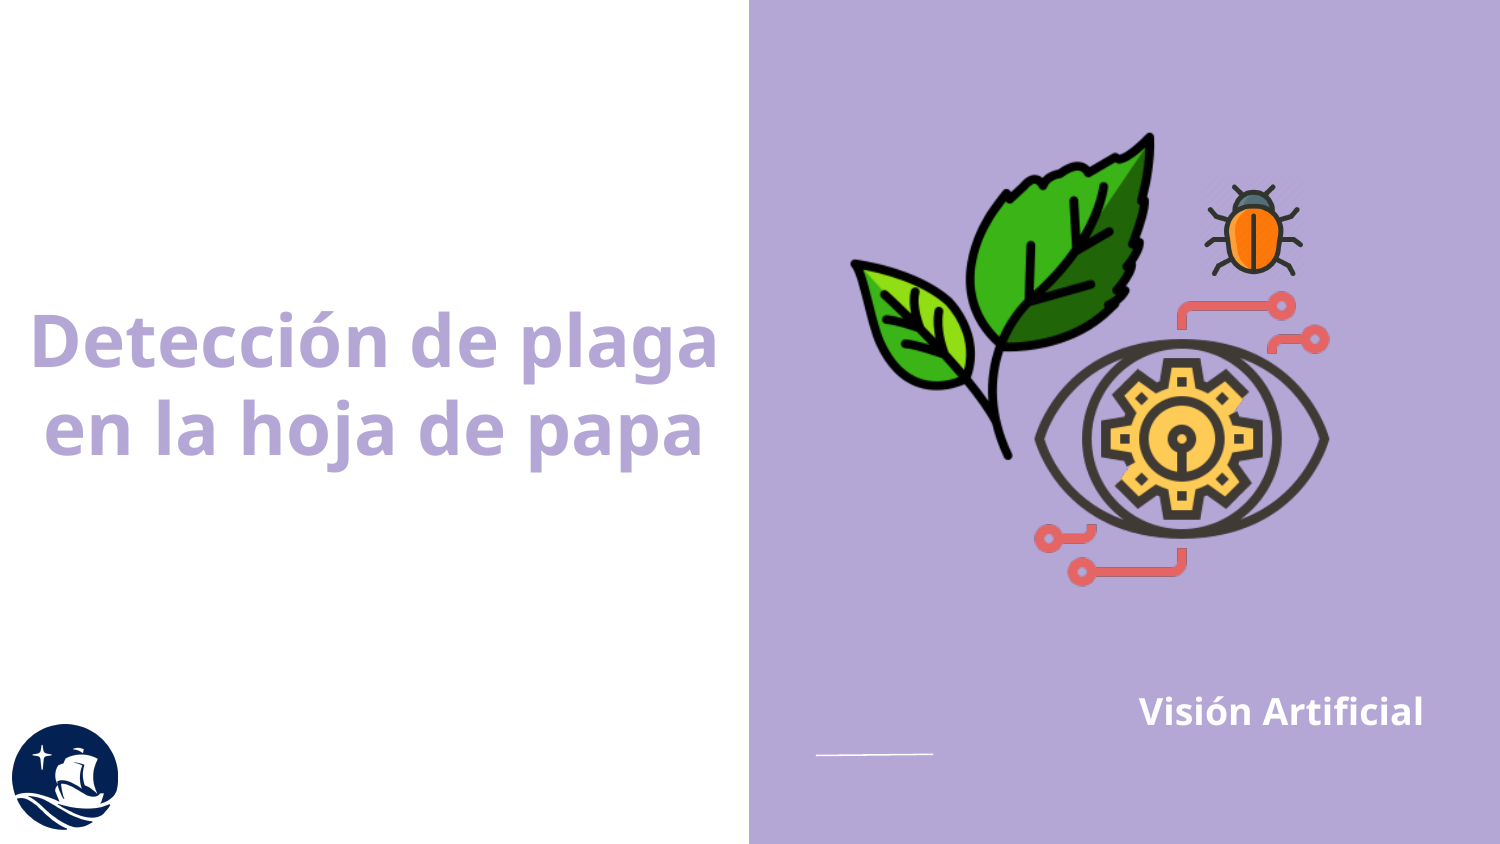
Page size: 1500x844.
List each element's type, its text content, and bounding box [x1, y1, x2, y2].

picture [834, 129, 1334, 591]
text_box [749, 0, 1500, 844]
list Visión Artificial [750, 689, 1440, 725]
title Detección de plaga en la hoja de papa [0, 274, 749, 491]
picture [1200, 177, 1307, 283]
picture [12, 724, 118, 830]
